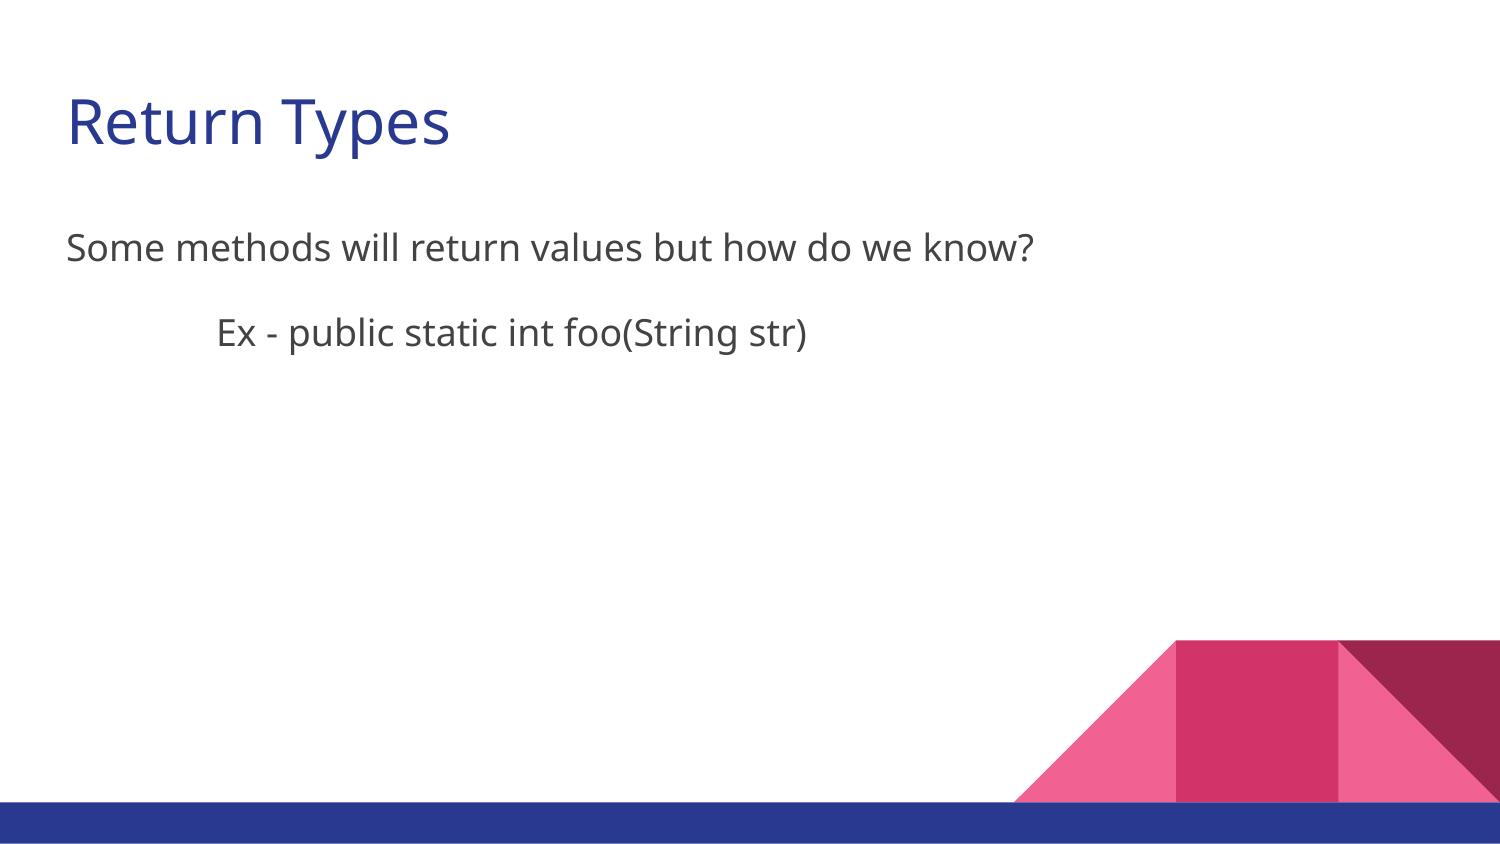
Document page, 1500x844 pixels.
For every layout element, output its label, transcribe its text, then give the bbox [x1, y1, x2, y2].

list Some methods will return values but how do we know? Ex - public static int foo(String str) [51, 201, 1449, 750]
title Return Types [51, 67, 1449, 167]
